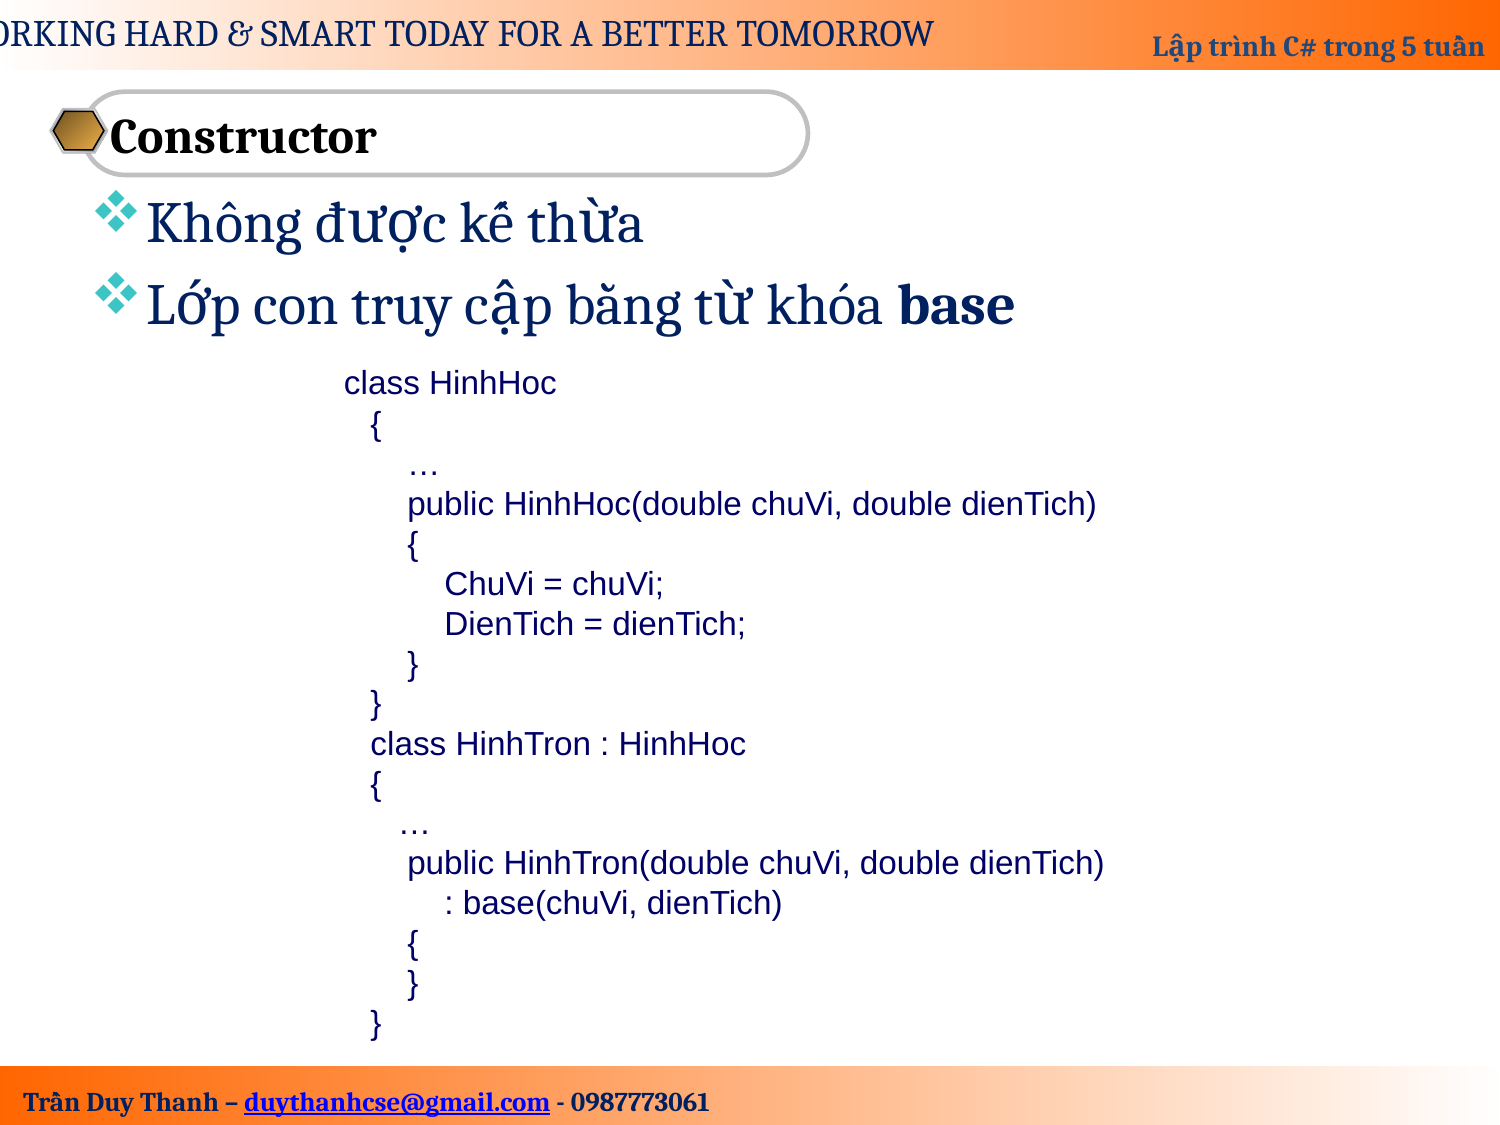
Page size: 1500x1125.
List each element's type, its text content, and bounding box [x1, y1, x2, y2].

text_box class HinhHoc { … public HinhHoc(double chuVi, double dienTich) { ChuVi = chuVi; DienTich = dienTich; } } class HinhTron : HinhHoc { … public HinhTron(double chuVi, double dienTich) : base(chuVi, dienTich) { } } [318, 349, 1121, 1049]
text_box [49, 91, 809, 176]
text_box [1207, 0, 1211, 70]
text_box Không được kế thừa Lớp con truy cập bằng từ khóa base [74, 176, 1425, 1038]
